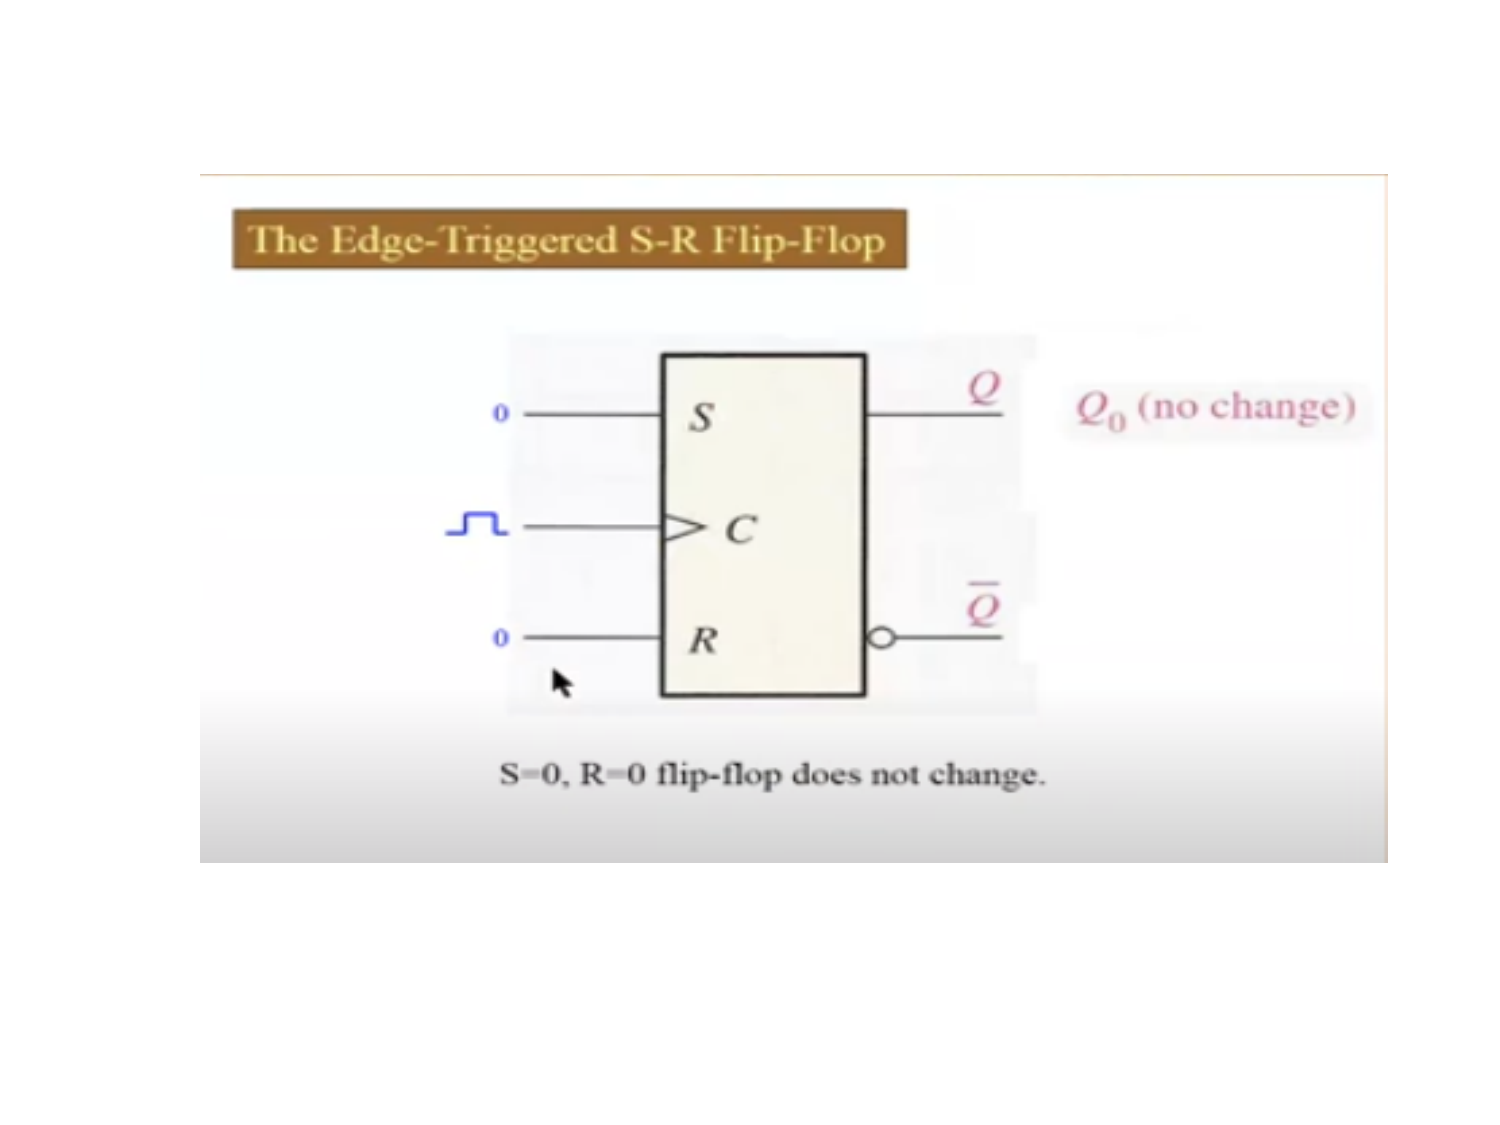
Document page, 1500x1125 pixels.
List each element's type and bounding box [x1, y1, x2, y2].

list [199, 174, 1388, 863]
